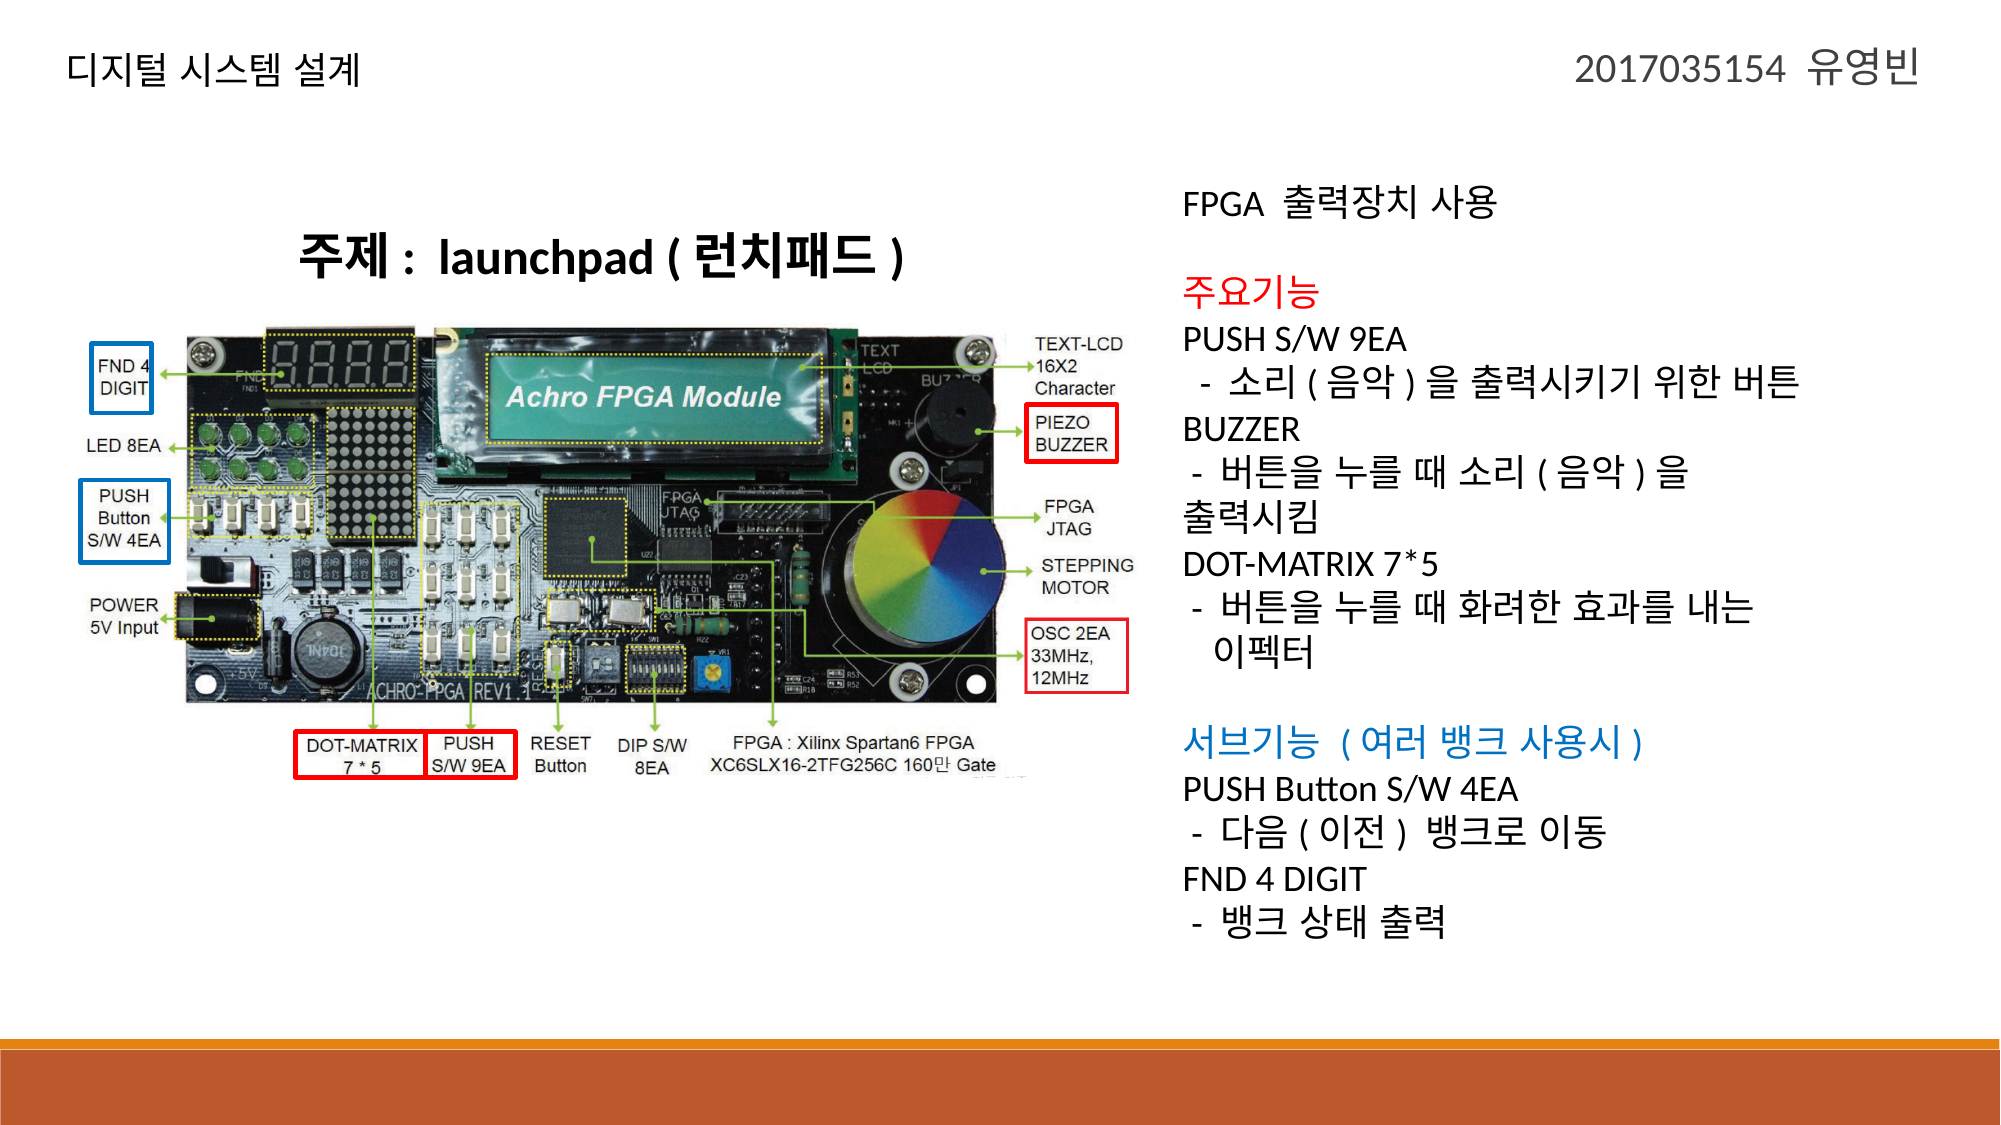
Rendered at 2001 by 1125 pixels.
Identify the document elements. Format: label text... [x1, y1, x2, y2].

text_box 2017035154 유영빈 [1544, 39, 1949, 100]
picture [80, 315, 1141, 779]
text_box 디지털 시스템 설계 [50, 39, 464, 99]
text_box FPGA 출력장치 사용 주요기능 PUSH S/W 9EA - 소리(음악)을 출력시키기 위한 버튼 BUZZER - 버튼을 누를 때 소리(음악)을 출력시킴 DOT-MATRIX 7*5 - 버튼을 누를 때 화려한 효과를 내는 이펙터 서브기능 (여러 뱅크 사용시) PUSH Button S/W 4EA - 다음(이전) 뱅크로 이동 FND 4 DIGIT - 뱅크 상태 출력 [1167, 171, 1850, 952]
text_box 주제: launchpad (런치패드) [283, 216, 938, 292]
